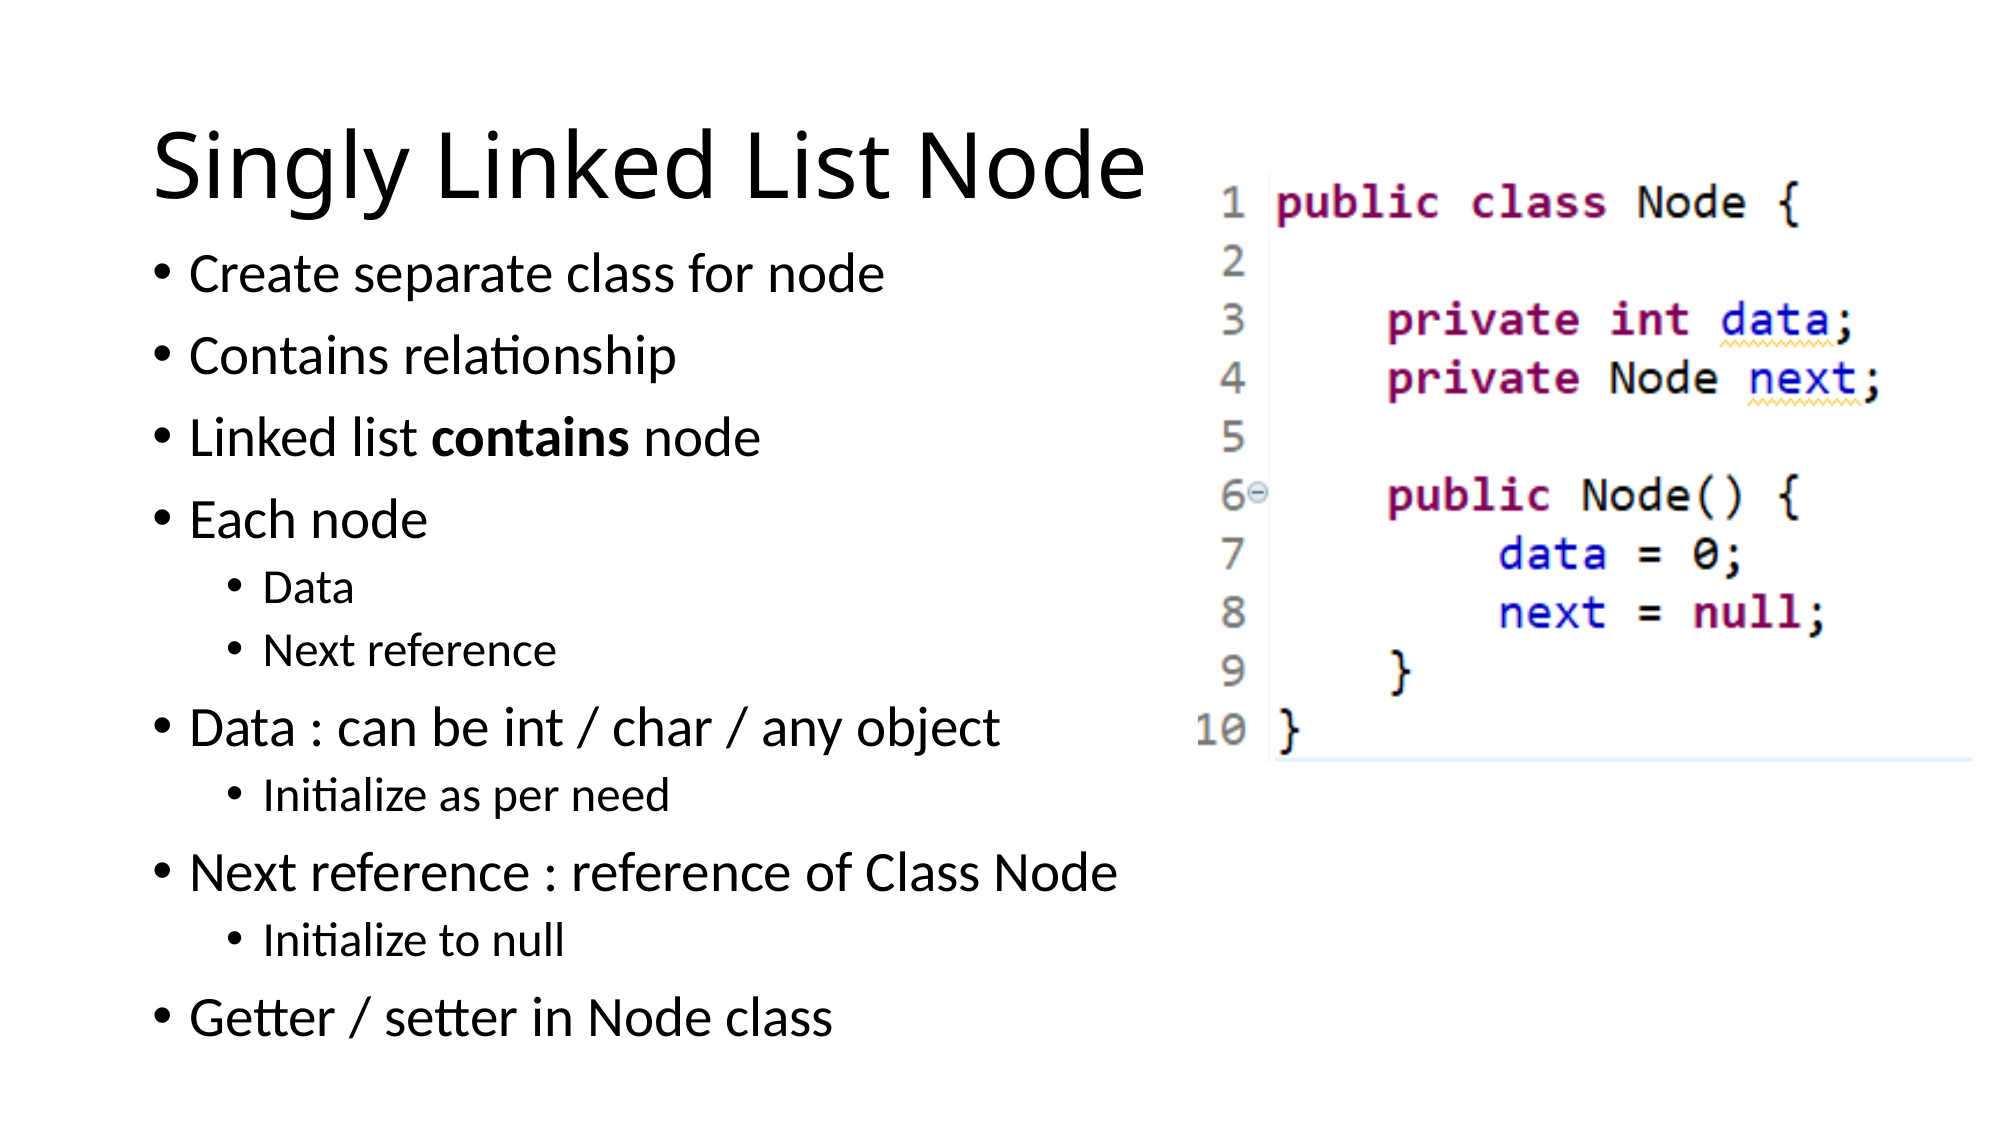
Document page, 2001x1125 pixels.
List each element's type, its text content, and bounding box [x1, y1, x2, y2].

picture [1197, 172, 1973, 762]
list Create separate class for node Contains relationship Linked list contains node Each node Data Next reference Data : can be int / char / any object Initialize as per need Next reference : reference of Class Node Initialize to null Getter / setter in Node class [137, 235, 1182, 1062]
title Singly Linked List Node [137, 59, 1863, 278]
